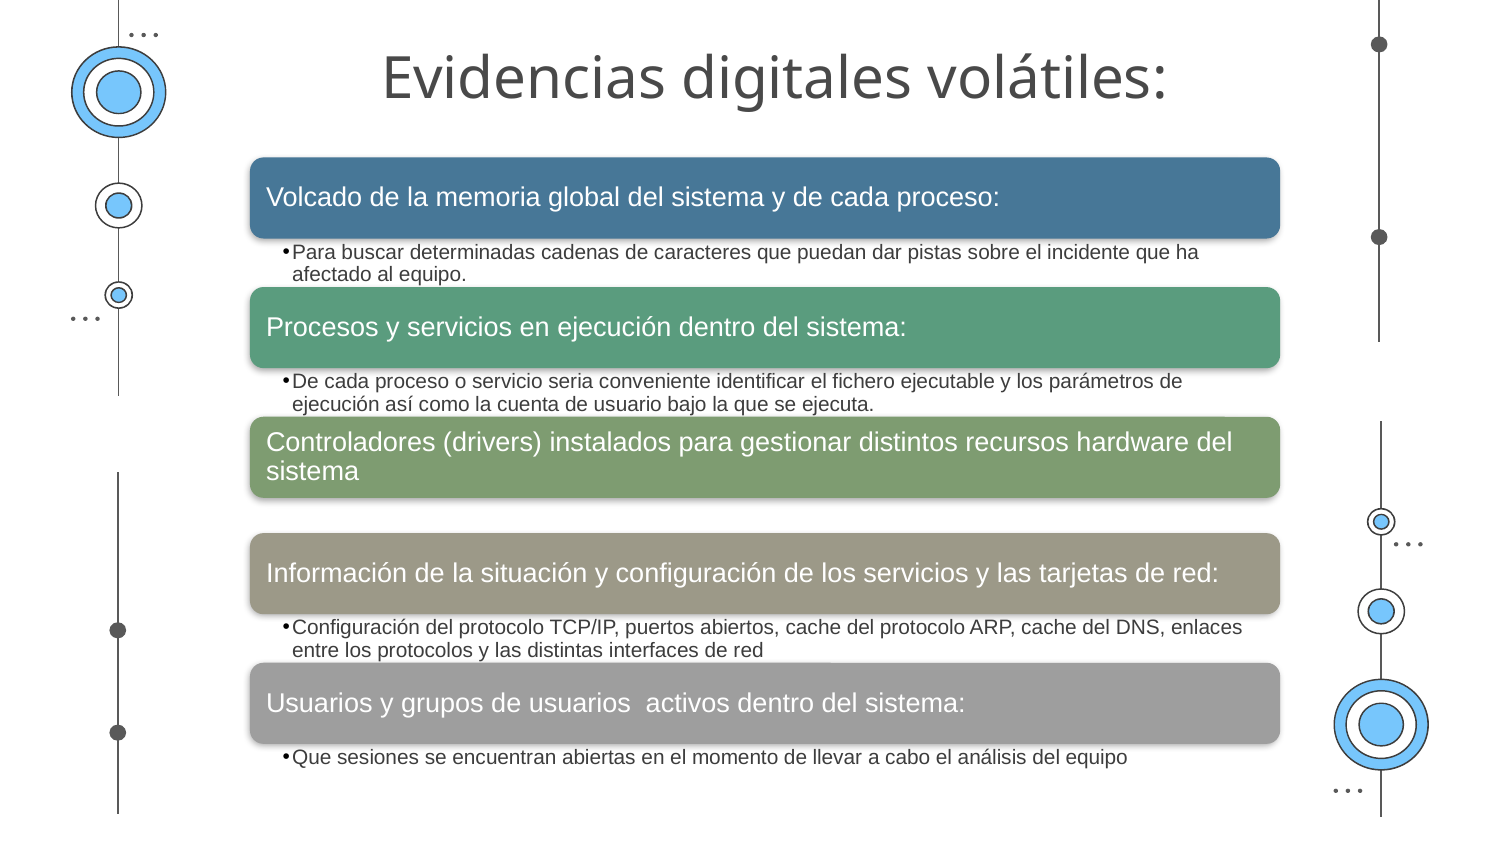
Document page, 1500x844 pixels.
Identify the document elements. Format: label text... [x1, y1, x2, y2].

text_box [249, 133, 1281, 803]
title Evidencias digitales volátiles: [189, 25, 1359, 120]
